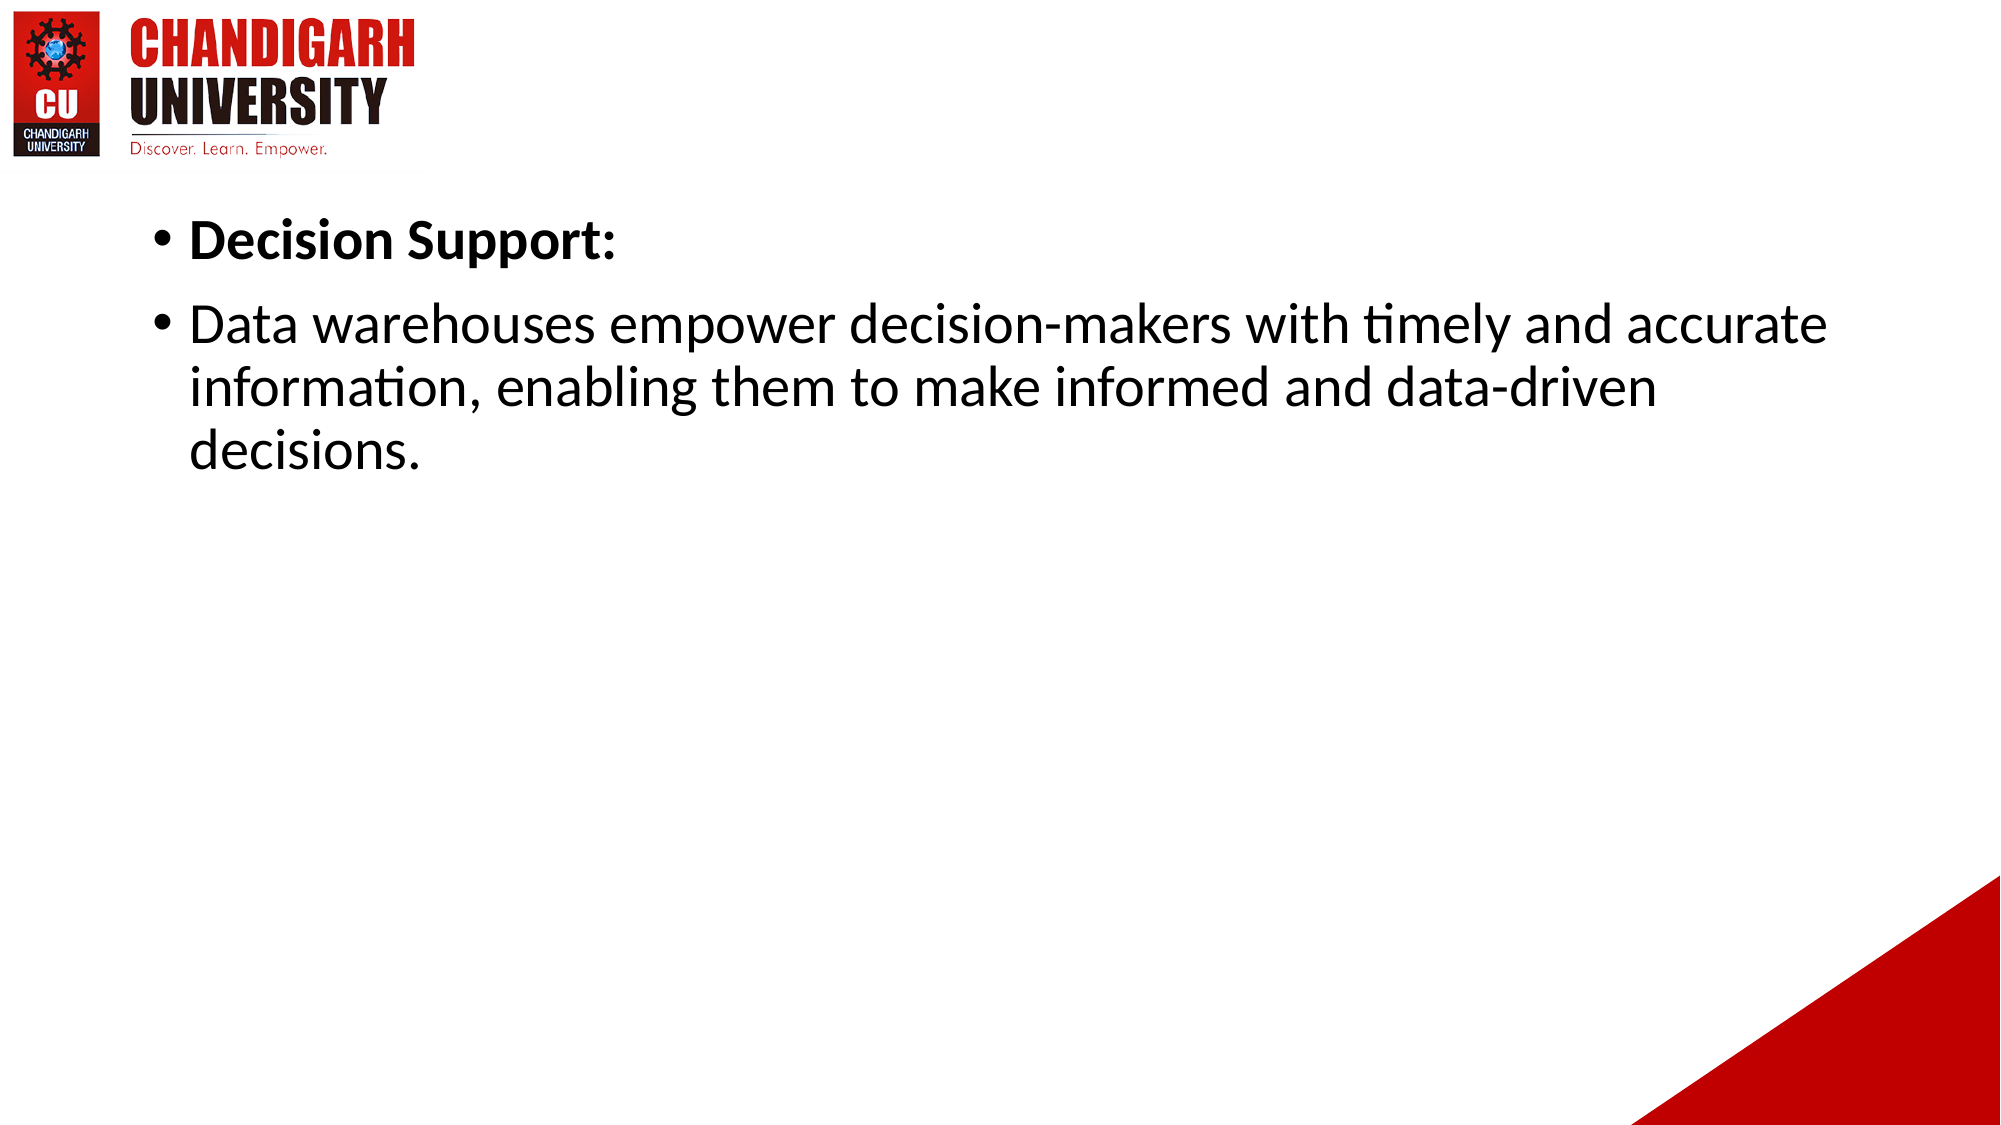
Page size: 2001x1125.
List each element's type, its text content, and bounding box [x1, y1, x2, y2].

text_box [1629, 874, 2000, 1125]
picture [1, 3, 423, 172]
list Decision Support: Data warehouses empower decision-makers with timely and accurate information, enabling them to make informed and data-driven decisions. [137, 202, 1863, 1014]
